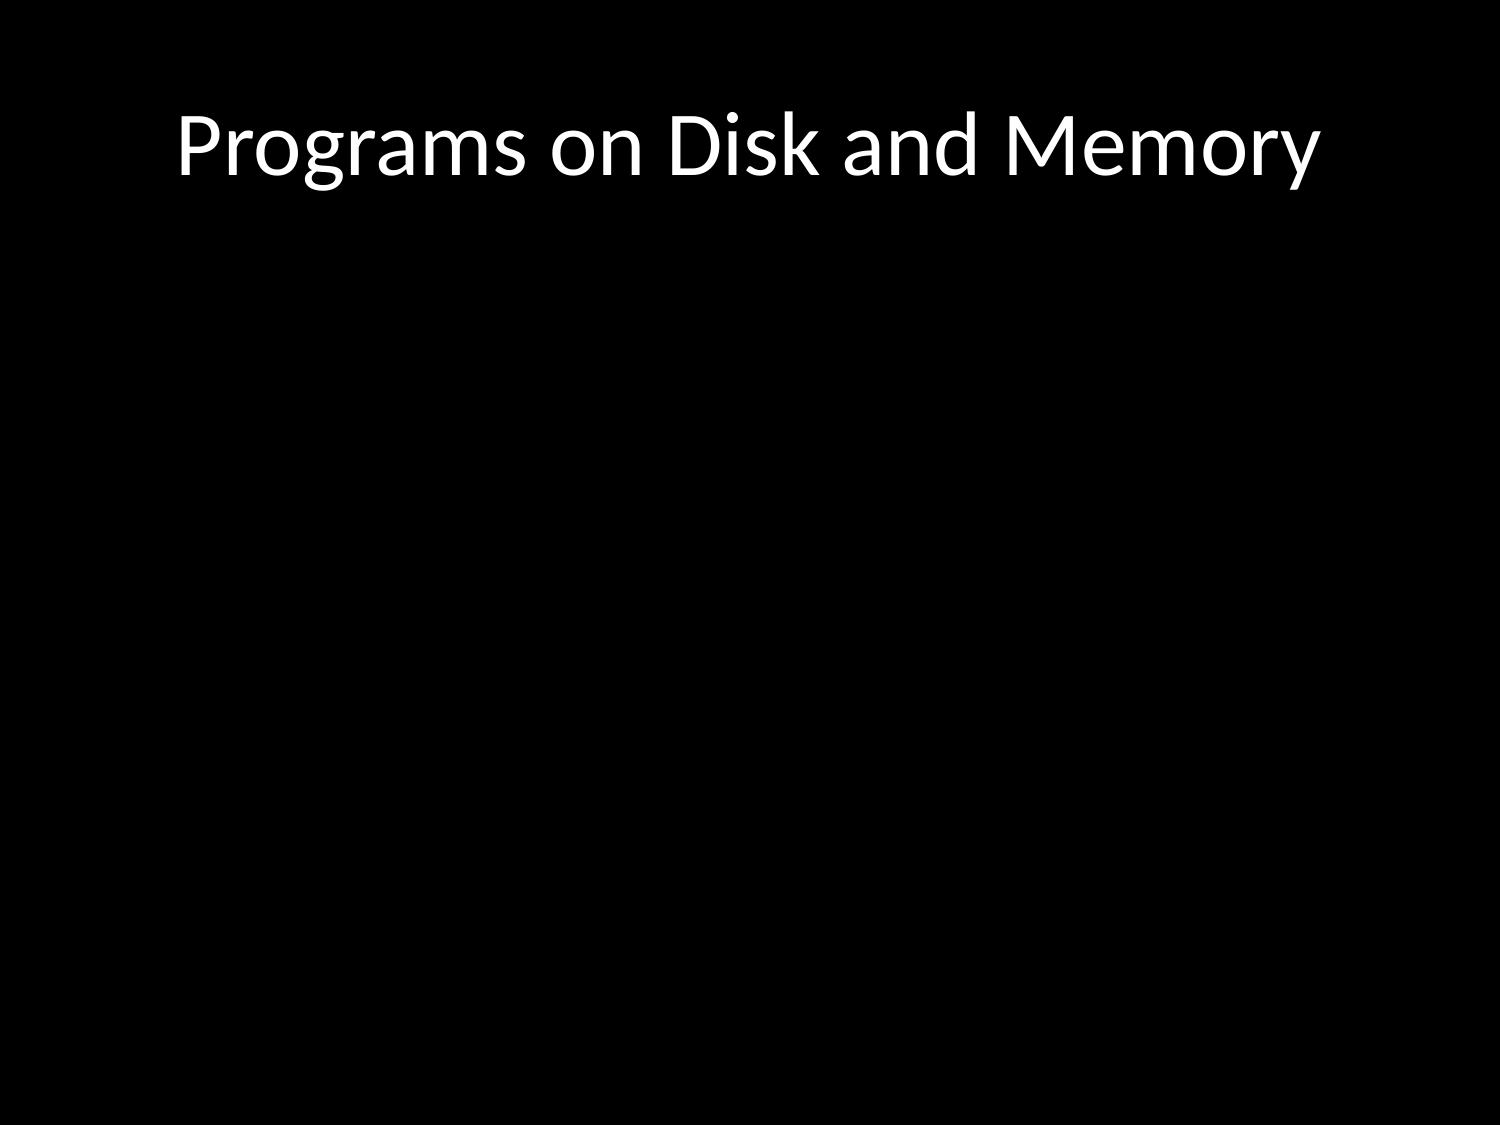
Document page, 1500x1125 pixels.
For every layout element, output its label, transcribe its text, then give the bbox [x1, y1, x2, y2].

title Programs on Disk and Memory [75, 45, 1425, 233]
